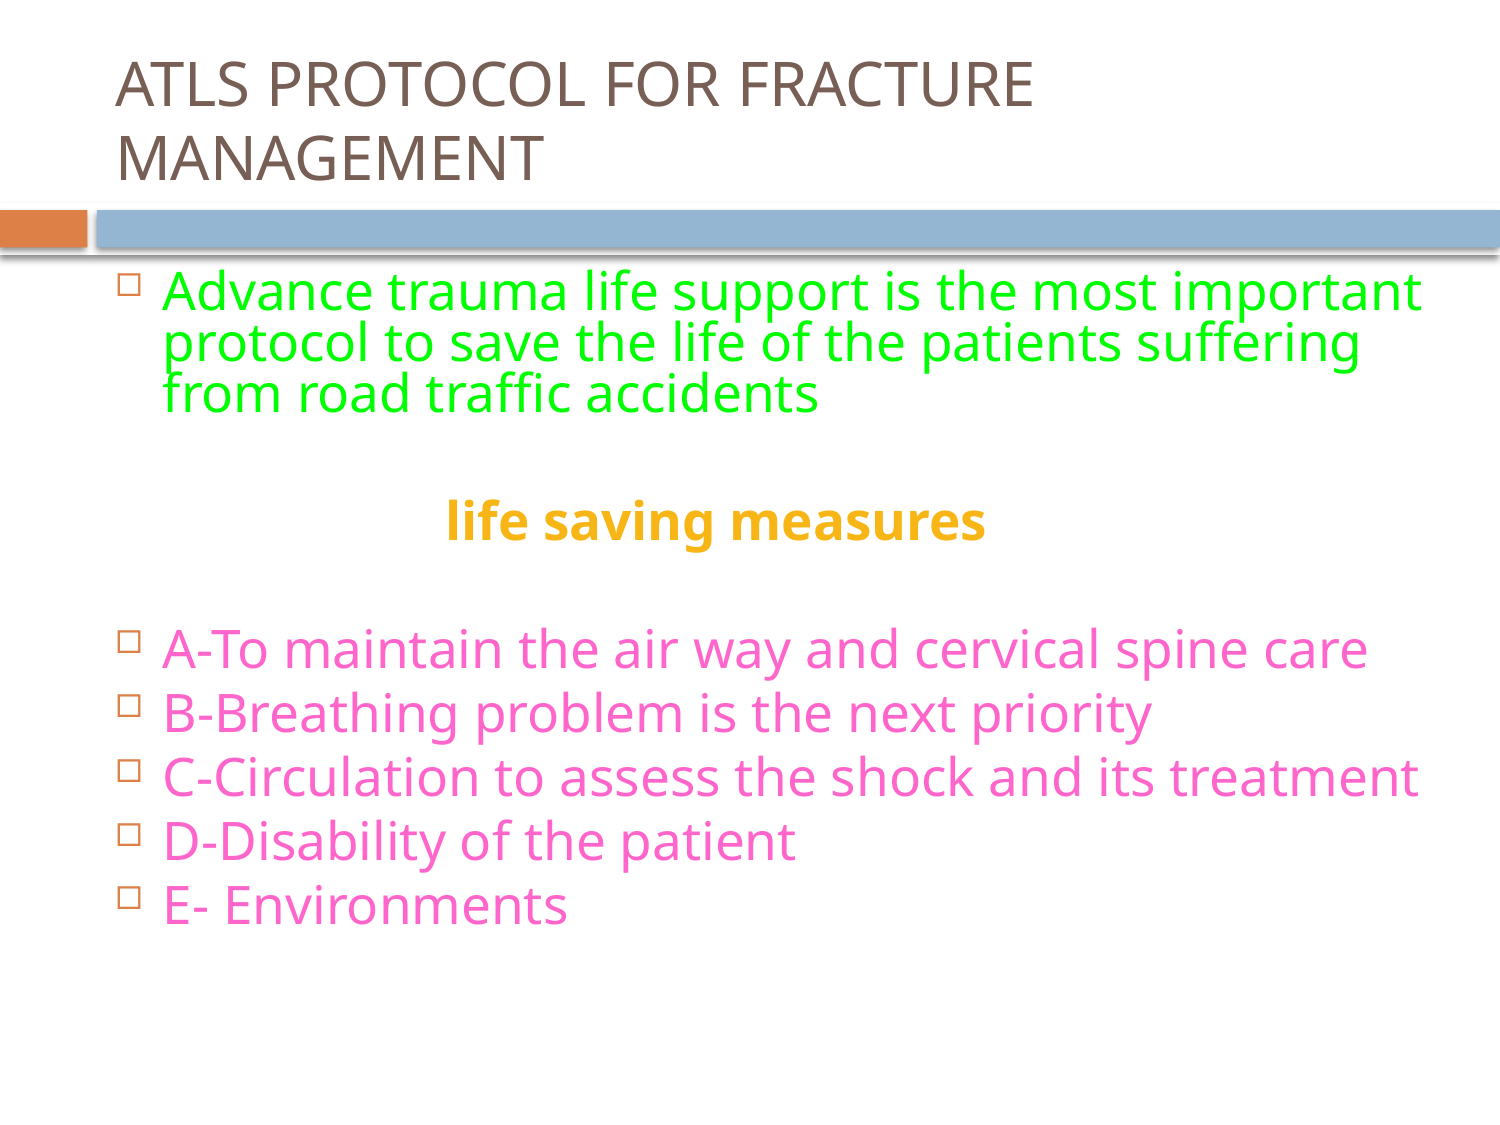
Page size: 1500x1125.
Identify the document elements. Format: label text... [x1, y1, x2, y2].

title ATLS PROTOCOL FOR FRACTURE MANAGEMENT [100, 37, 1438, 200]
list Advance trauma life support is the most important protocol to save the life of the patients suffering from road traffic accidents life saving measures A-To maintain the air way and cervical spine care B-Breathing problem is the next priority C-Circulation to assess the shock and its treatment D-Disability of the patient E- Environments [100, 262, 1438, 1000]
